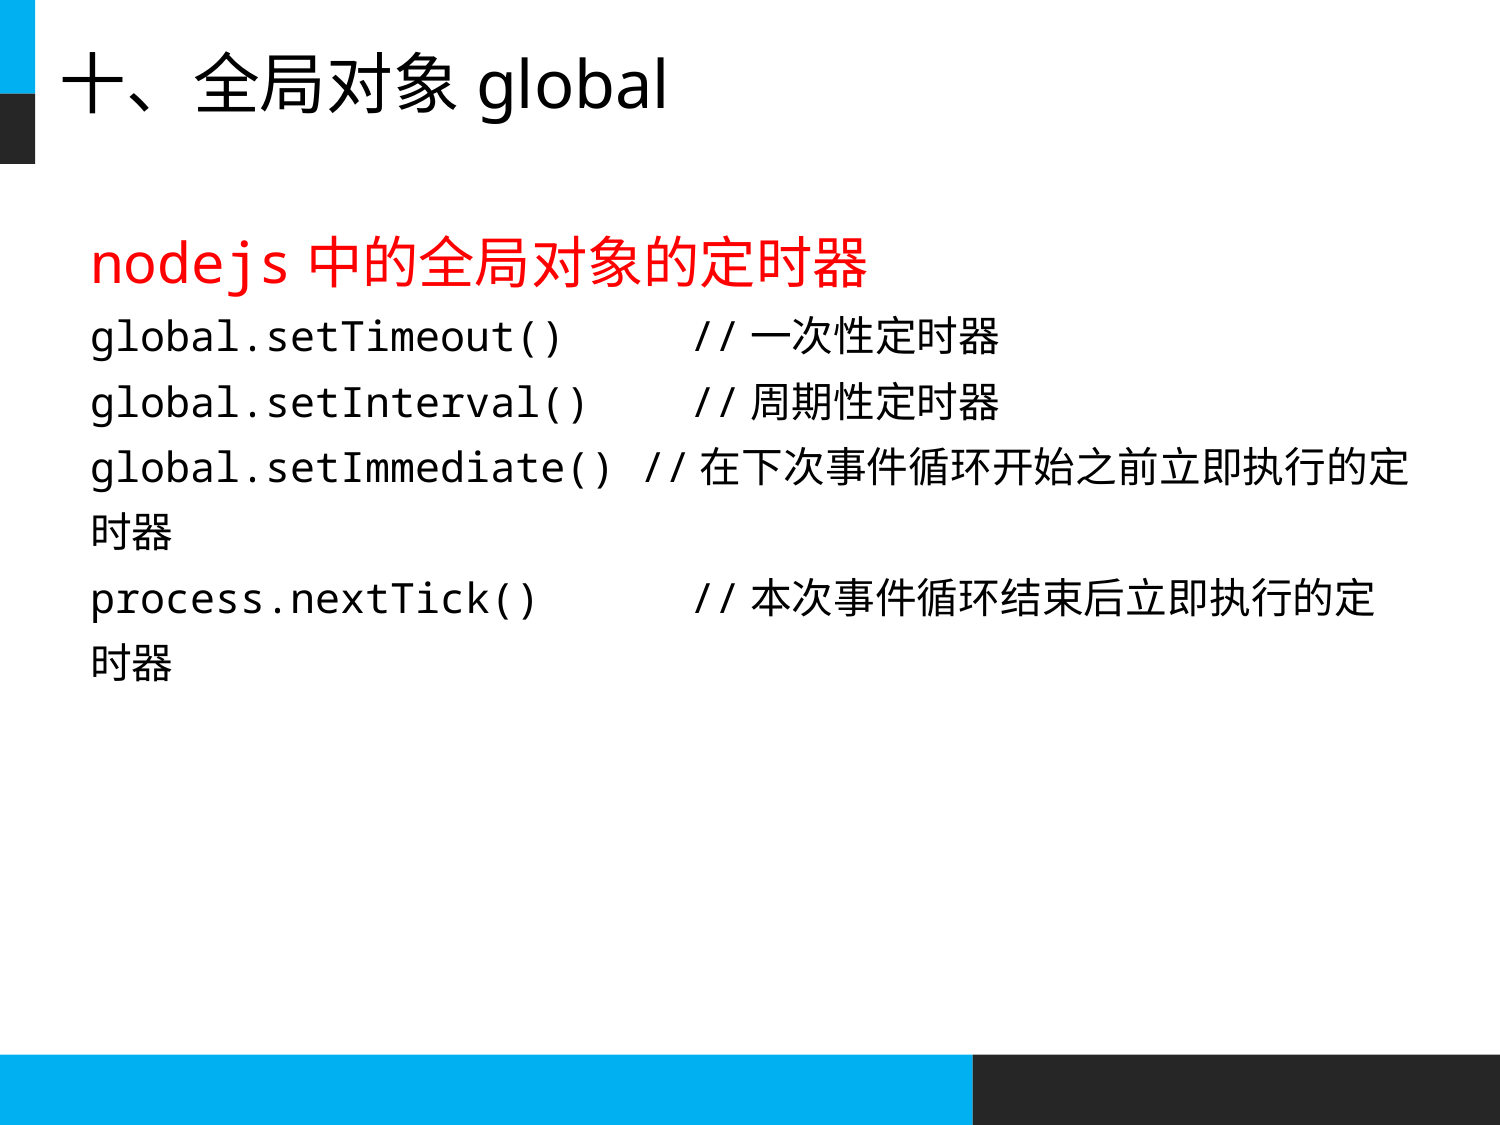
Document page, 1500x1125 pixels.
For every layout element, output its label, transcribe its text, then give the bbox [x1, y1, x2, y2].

list nodejs中的全局对象的定时器 global.setTimeout() //一次性定时器 global.setInterval() //周期性定时器 global.setImmediate() //在下次事件循环开始之前立即执行的定时器 process.nextTick() //本次事件循环结束后立即执行的定时器 [75, 199, 1425, 1037]
title 十、全局对象global [44, 0, 1454, 164]
